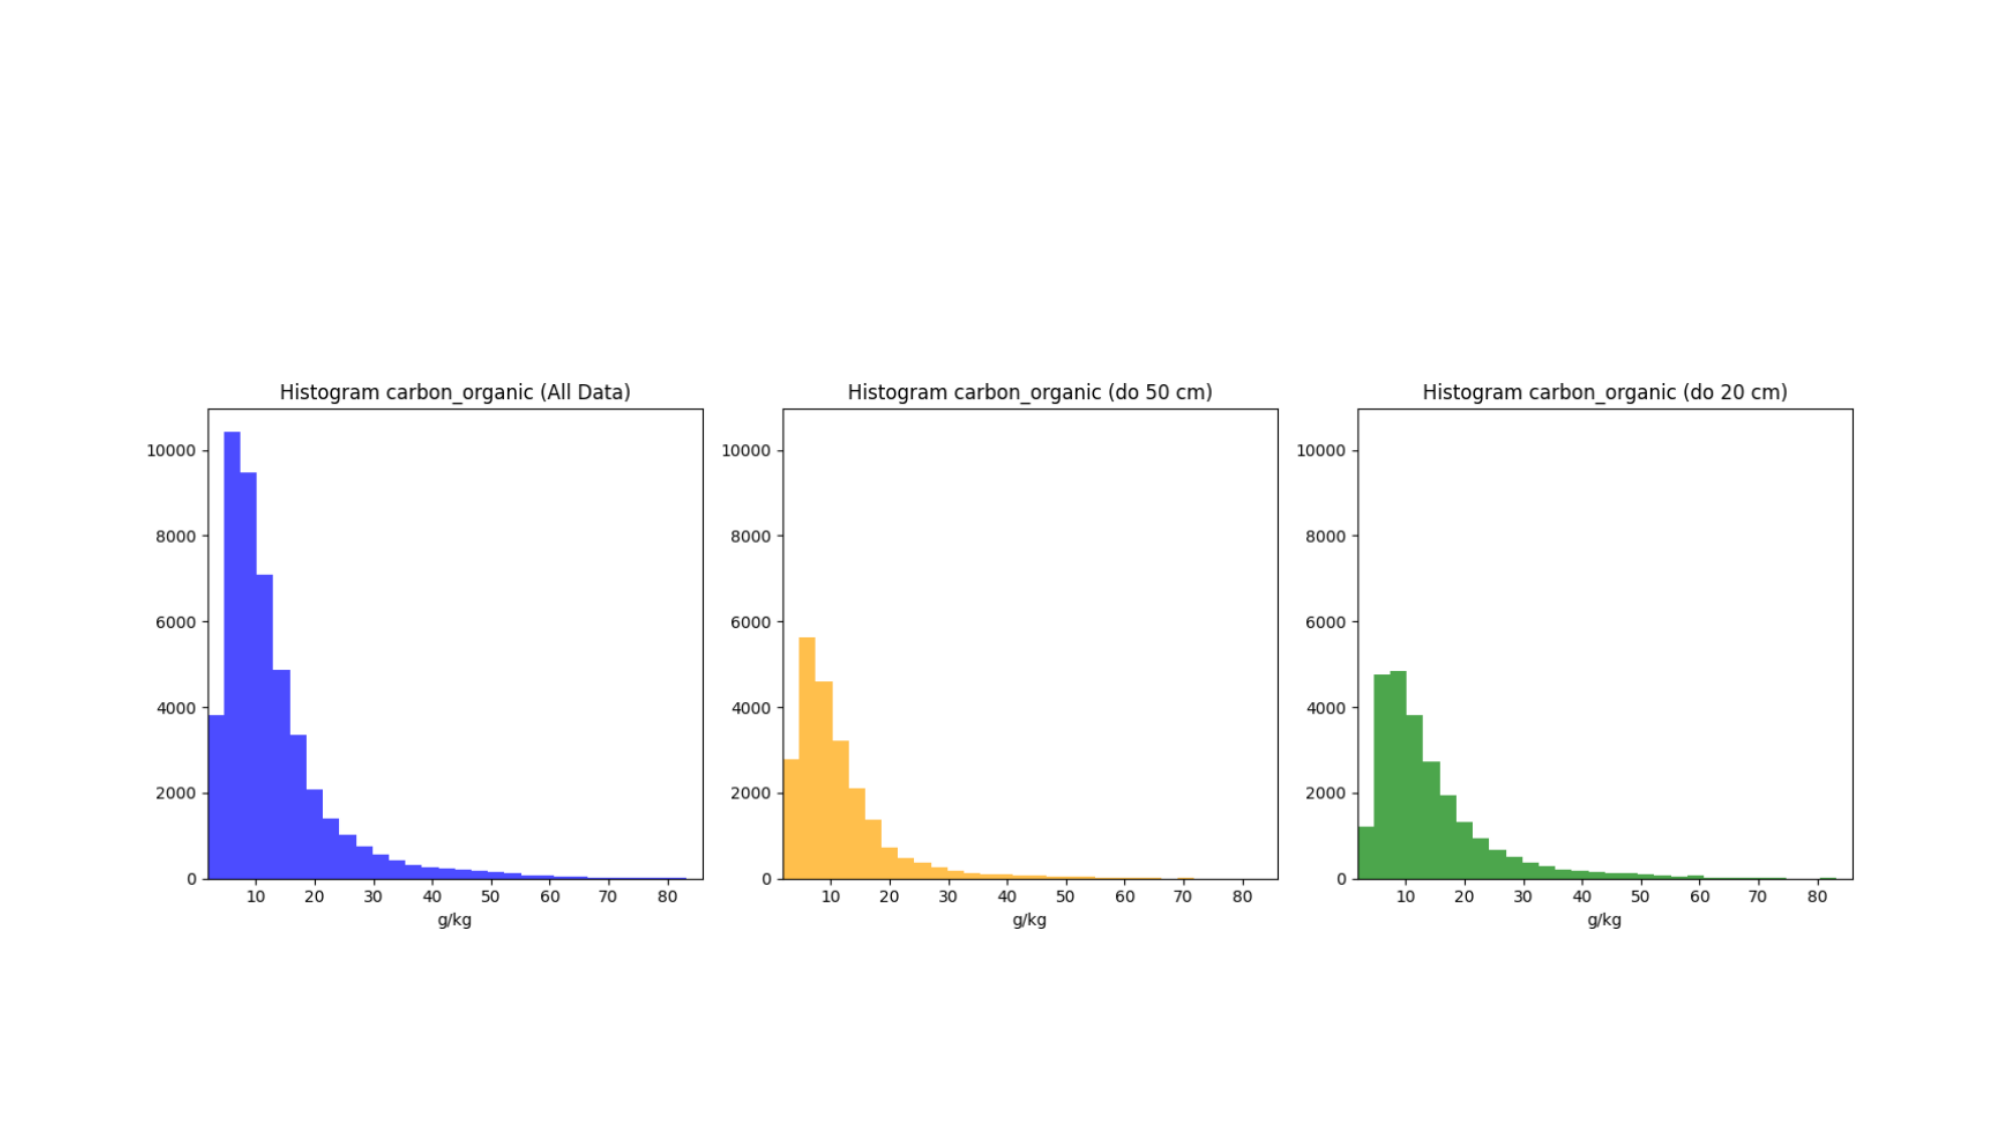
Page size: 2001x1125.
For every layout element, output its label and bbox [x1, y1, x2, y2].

list [136, 375, 1863, 938]
